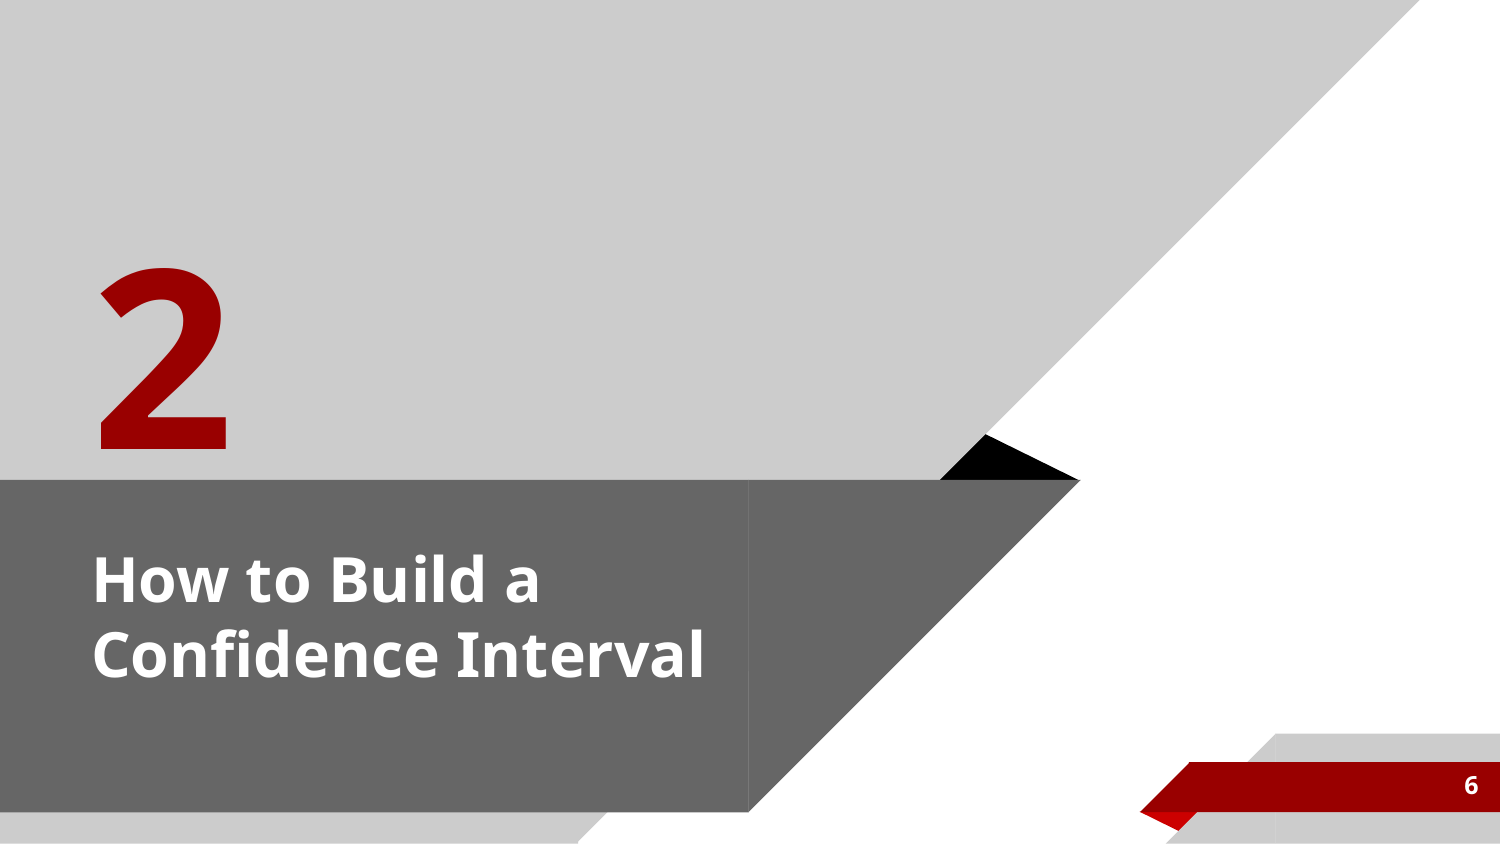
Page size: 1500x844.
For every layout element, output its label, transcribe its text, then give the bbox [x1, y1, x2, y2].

text_box 2 [76, 0, 434, 515]
slide_number 6 [1249, 760, 1494, 813]
title How to Build a Confidence Interval [76, 514, 748, 705]
